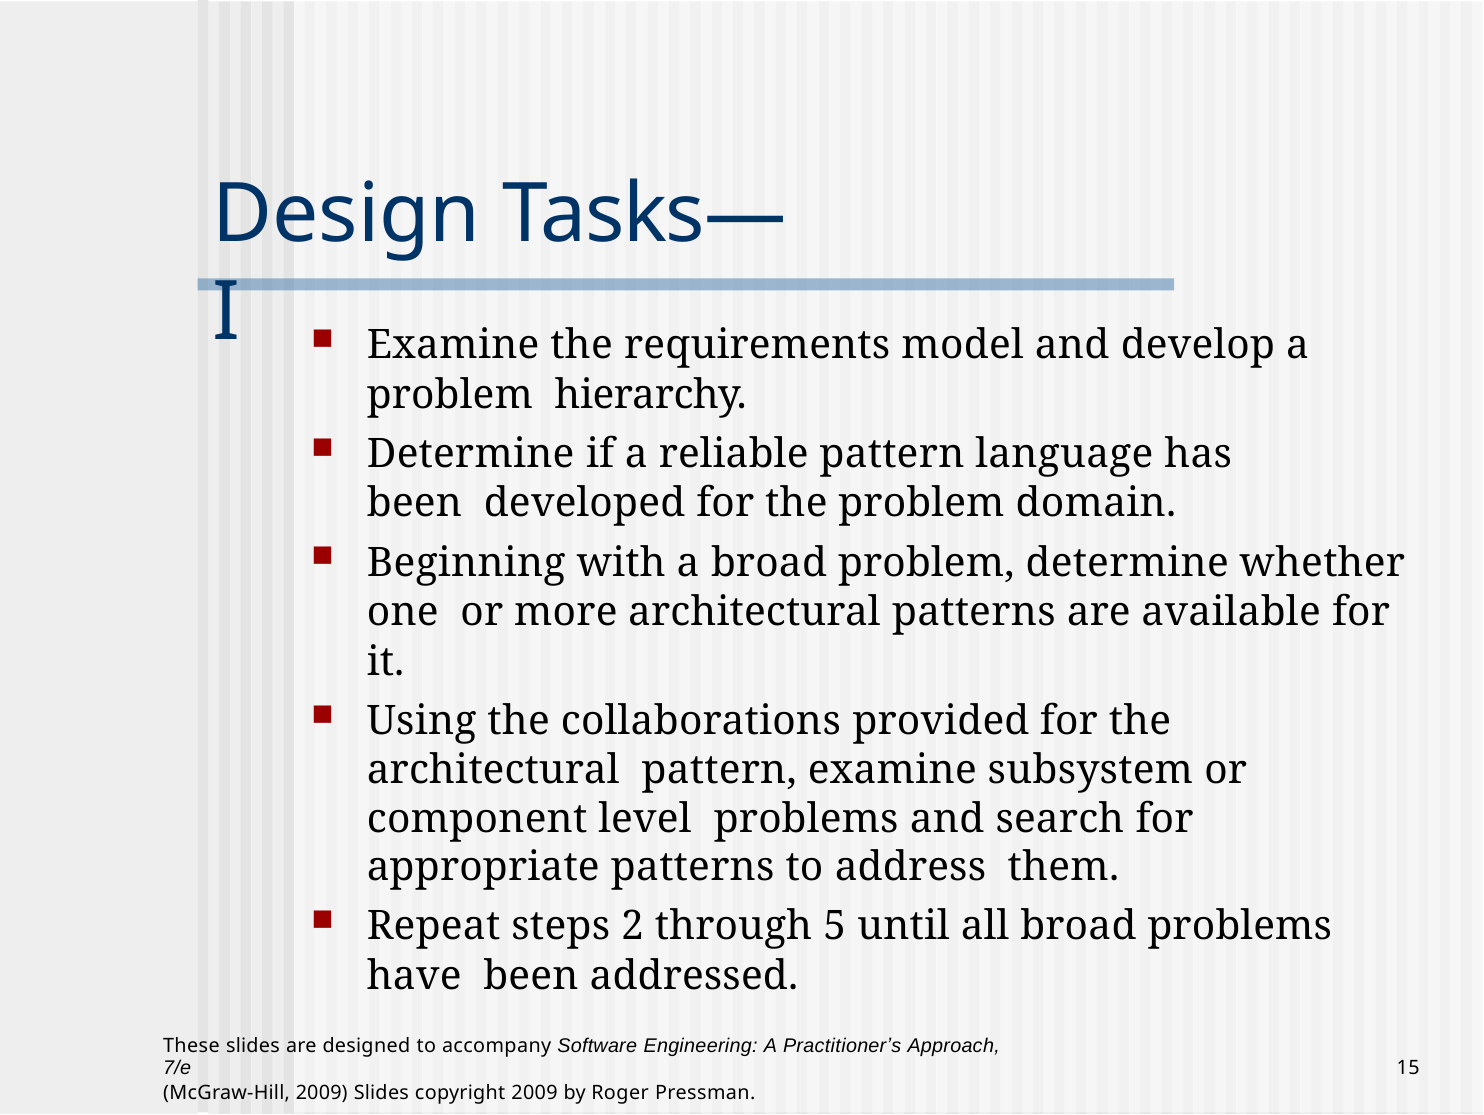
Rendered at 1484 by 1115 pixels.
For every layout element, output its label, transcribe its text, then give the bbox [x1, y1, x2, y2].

text_box Examine the requirements model and develop a problem hierarchy. Determine if a reliable pattern language has been developed for the problem domain. Beginning with a broad problem, determine whether one or more architectural patterns are available for it. Using the collaborations provided for the architectural pattern, examine subsystem or component level problems and search for appropriate patterns to address them. Repeat steps 2 through 5 until all broad problems have been addressed. [309, 315, 1407, 998]
slide_number 10 [1390, 1059, 1426, 1115]
footer These slides are designed to accompany Software Engineering: A Practitionerʼs Approach, 7/e (McGraw-Hill, 2009) Slides copyright 2009 by Roger Pressman. [161, 1035, 1023, 1115]
title Design Tasks—I [210, 156, 809, 357]
